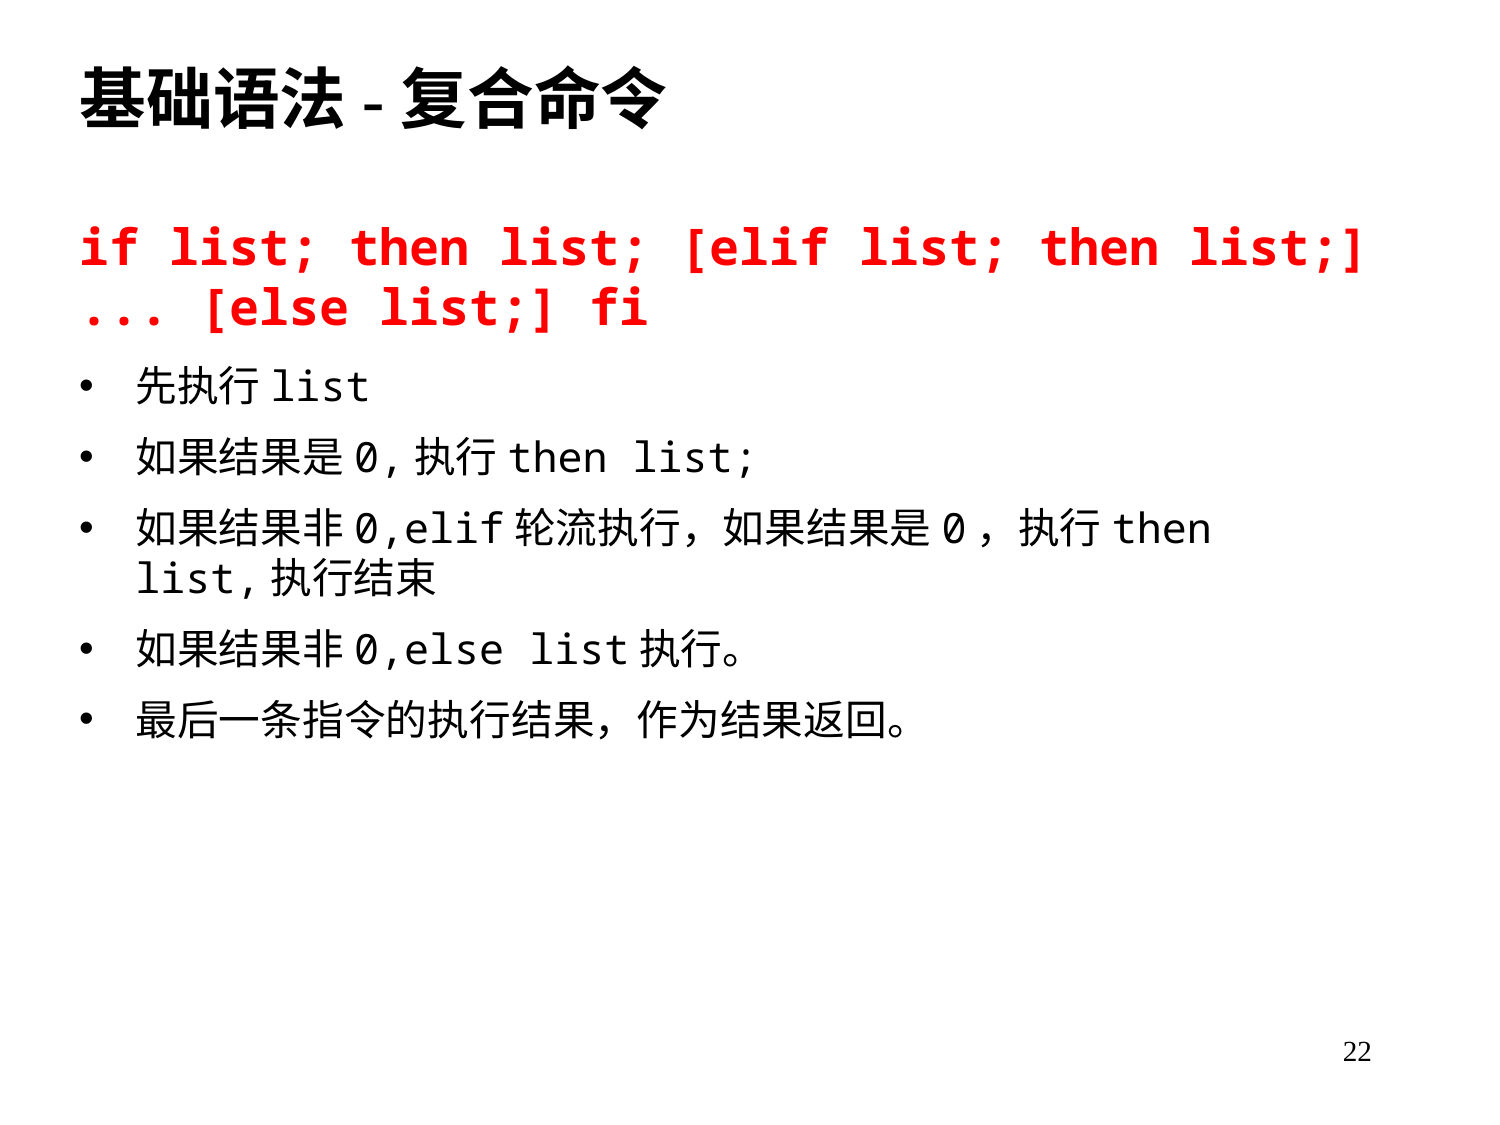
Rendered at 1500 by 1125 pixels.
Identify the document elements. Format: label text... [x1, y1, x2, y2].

text_box 先执行list 如果结果是0,执行then list; 如果结果非0,elif轮流执行，如果结果是0，执行then list,执行结束 如果结果非0,else list执行。 最后一条指令的执行结果，作为结果返回。 [64, 352, 1352, 751]
text_box 基础语法-复合命令 [64, 49, 1300, 145]
text_box if list; then list; [elif list; then list;] ... [else list;] fi [64, 208, 1388, 343]
slide_number 22 [1074, 1025, 1388, 1100]
